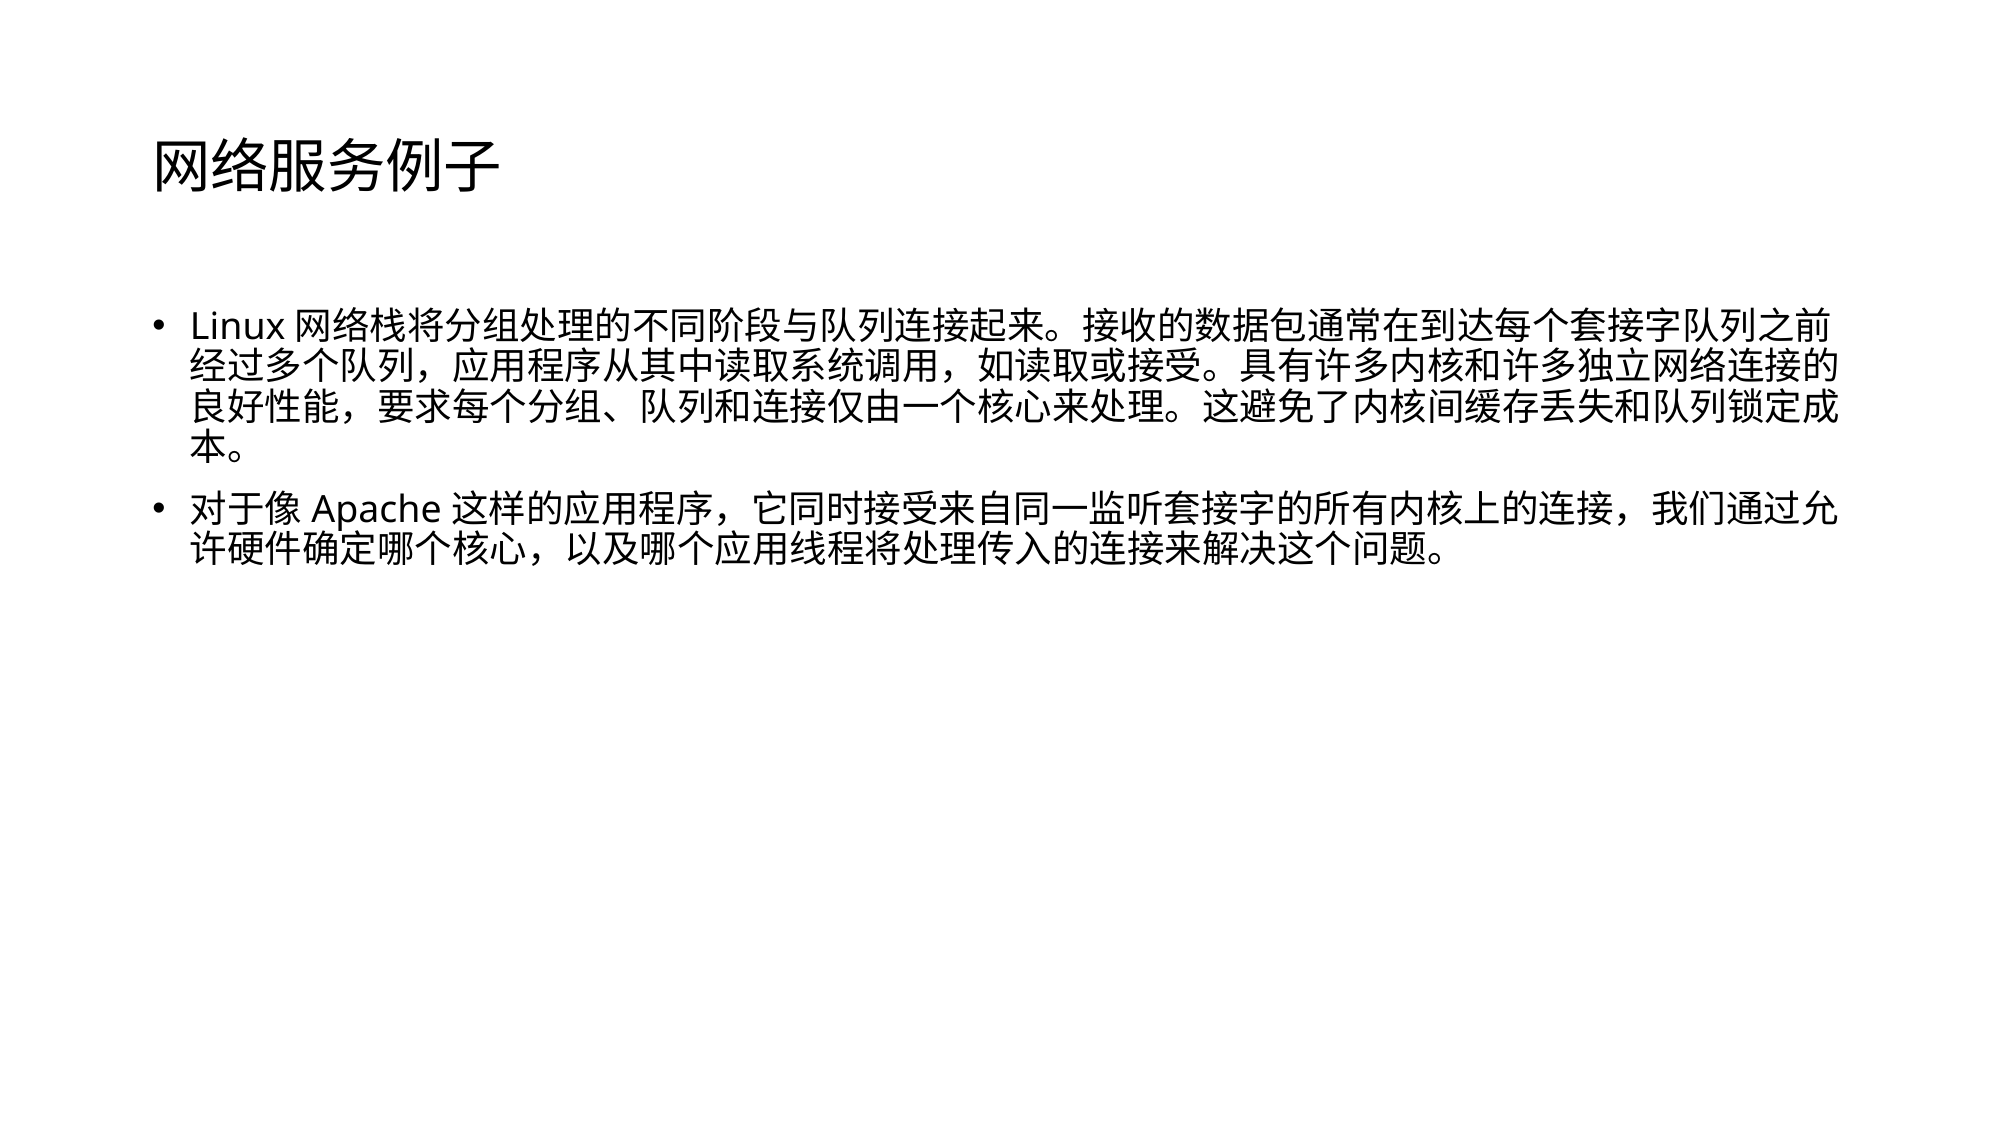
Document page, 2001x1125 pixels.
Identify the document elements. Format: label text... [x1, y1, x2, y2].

title 网络服务例子 [137, 59, 1863, 278]
list Linux网络栈将分组处理的不同阶段与队列连接起来。接收的数据包通常在到达每个套接字队列之前经过多个队列，应用程序从其中读取系统调用，如读取或接受。具有许多内核和许多独立网络连接的良好性能，要求每个分组、队列和连接仅由一个核心来处理。这避免了内核间缓存丢失和队列锁定成本。 对于像Apache这样的应用程序，它同时接受来自同一监听套接字的所有内核上的连接，我们通过允许硬件确定哪个核心，以及哪个应用线程将处理传入的连接来解决这个问题。 [137, 299, 1863, 1014]
